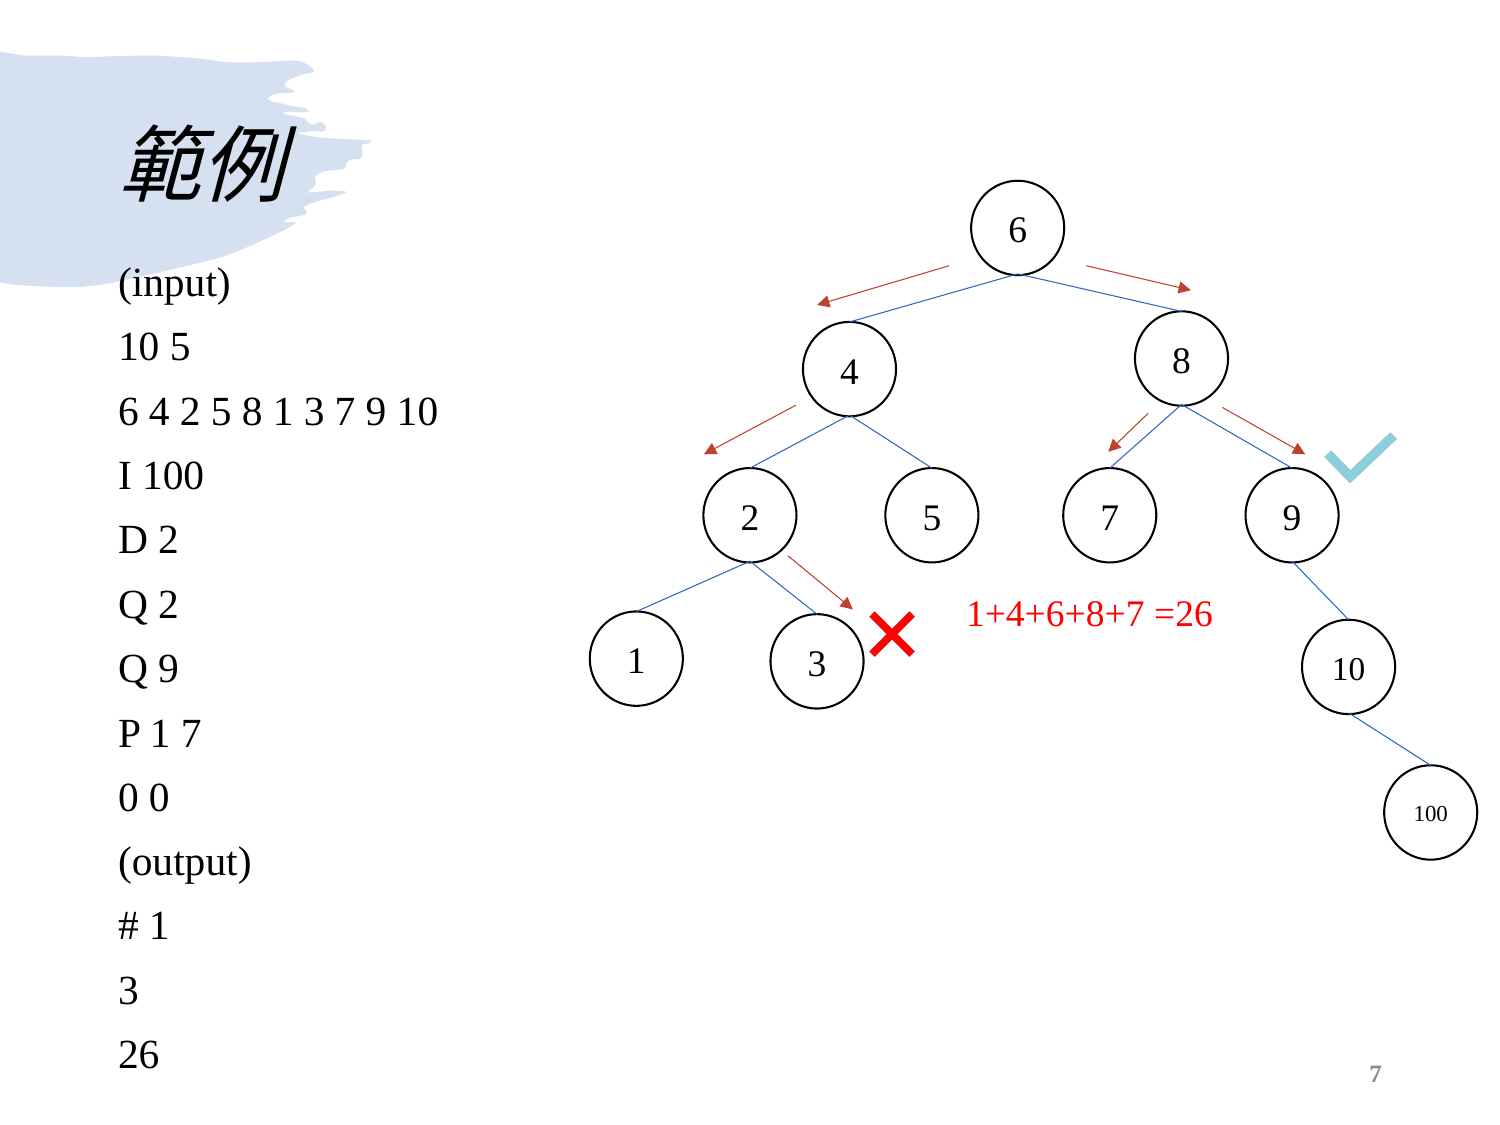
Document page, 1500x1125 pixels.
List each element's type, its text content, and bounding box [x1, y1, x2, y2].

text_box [849, 275, 1018, 322]
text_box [749, 416, 849, 469]
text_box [1222, 407, 1306, 455]
text_box 3 [769, 613, 865, 710]
text_box 2 [702, 467, 798, 562]
text_box 1 [588, 610, 684, 707]
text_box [817, 265, 950, 305]
text_box 100 [1383, 764, 1479, 861]
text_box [1292, 562, 1349, 620]
text_box 4 [801, 320, 898, 416]
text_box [1086, 265, 1191, 291]
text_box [749, 562, 818, 615]
text_box 6 [970, 179, 1066, 275]
picture [861, 603, 923, 665]
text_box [1108, 413, 1149, 452]
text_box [787, 555, 853, 610]
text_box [636, 562, 749, 612]
list (input) 10 5 6 4 2 5 8 1 3 7 9 10 I 100 D 2 Q 2 Q 9 P 1 7 0 0 (output) # 1 3 26 [103, 247, 616, 1087]
text_box 8 [1133, 310, 1230, 405]
text_box 1+4+6+8+7 =26 [951, 581, 1465, 641]
text_box 7 [1062, 467, 1158, 564]
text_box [1109, 405, 1181, 469]
text_box 9 [1244, 467, 1340, 564]
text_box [1017, 275, 1182, 312]
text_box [1348, 714, 1431, 766]
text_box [703, 405, 796, 455]
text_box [1181, 405, 1293, 469]
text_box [849, 416, 932, 469]
picture [1322, 420, 1398, 495]
title 範例 [103, 60, 1397, 278]
text_box [659, 329, 1239, 1013]
slide_number 7 [1059, 1042, 1397, 1103]
text_box 5 [884, 467, 980, 564]
text_box 10 [1301, 641, 1397, 716]
